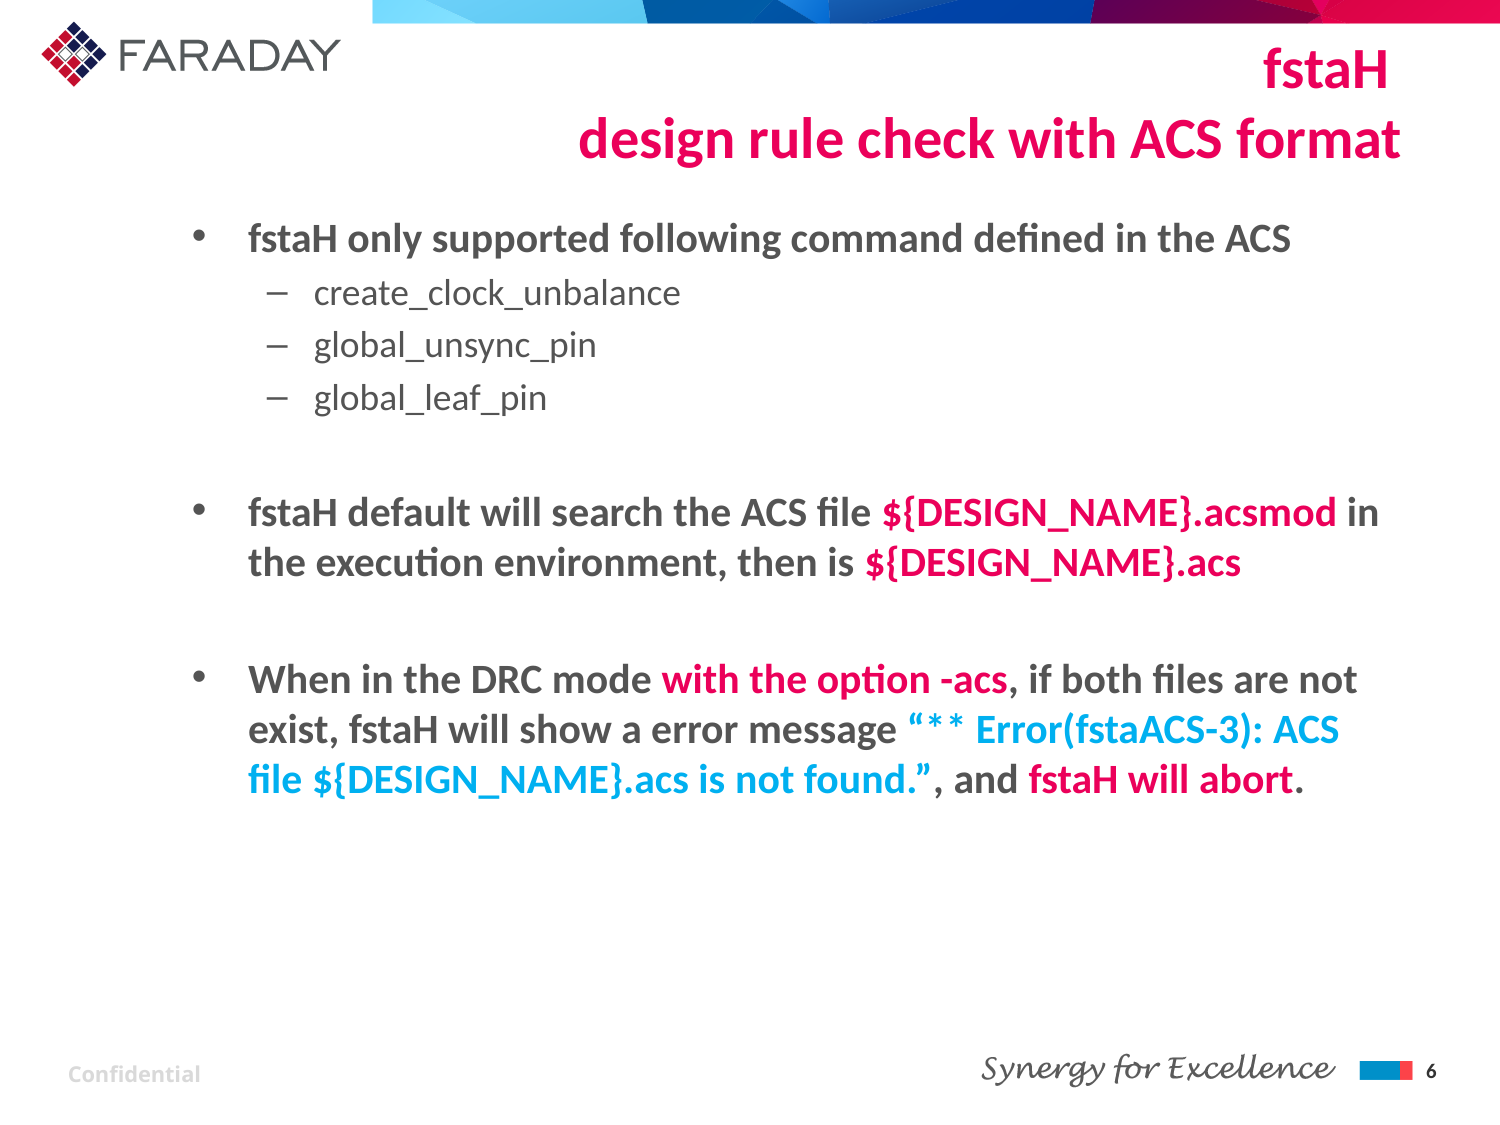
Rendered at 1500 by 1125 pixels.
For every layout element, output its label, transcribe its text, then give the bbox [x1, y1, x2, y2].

list fstaH only supported following command defined in the ACS create_clock_unbalance global_unsync_pin global_leaf_pin fstaH default will search the ACS file ${DESIGN_NAME}.acsmod in the execution environment, then is ${DESIGN_NAME}.acs When in the DRC mode with the option -acs, if both files are not exist, fstaH will show a error message “** Error(fstaACS-3): ACS file ${DESIGN_NAME}.acs is not found.”, and fstaH will abort. [177, 203, 1418, 1004]
title fstaH design rule check with ACS format [177, 11, 1418, 190]
picture [0, 0, 1500, 1125]
